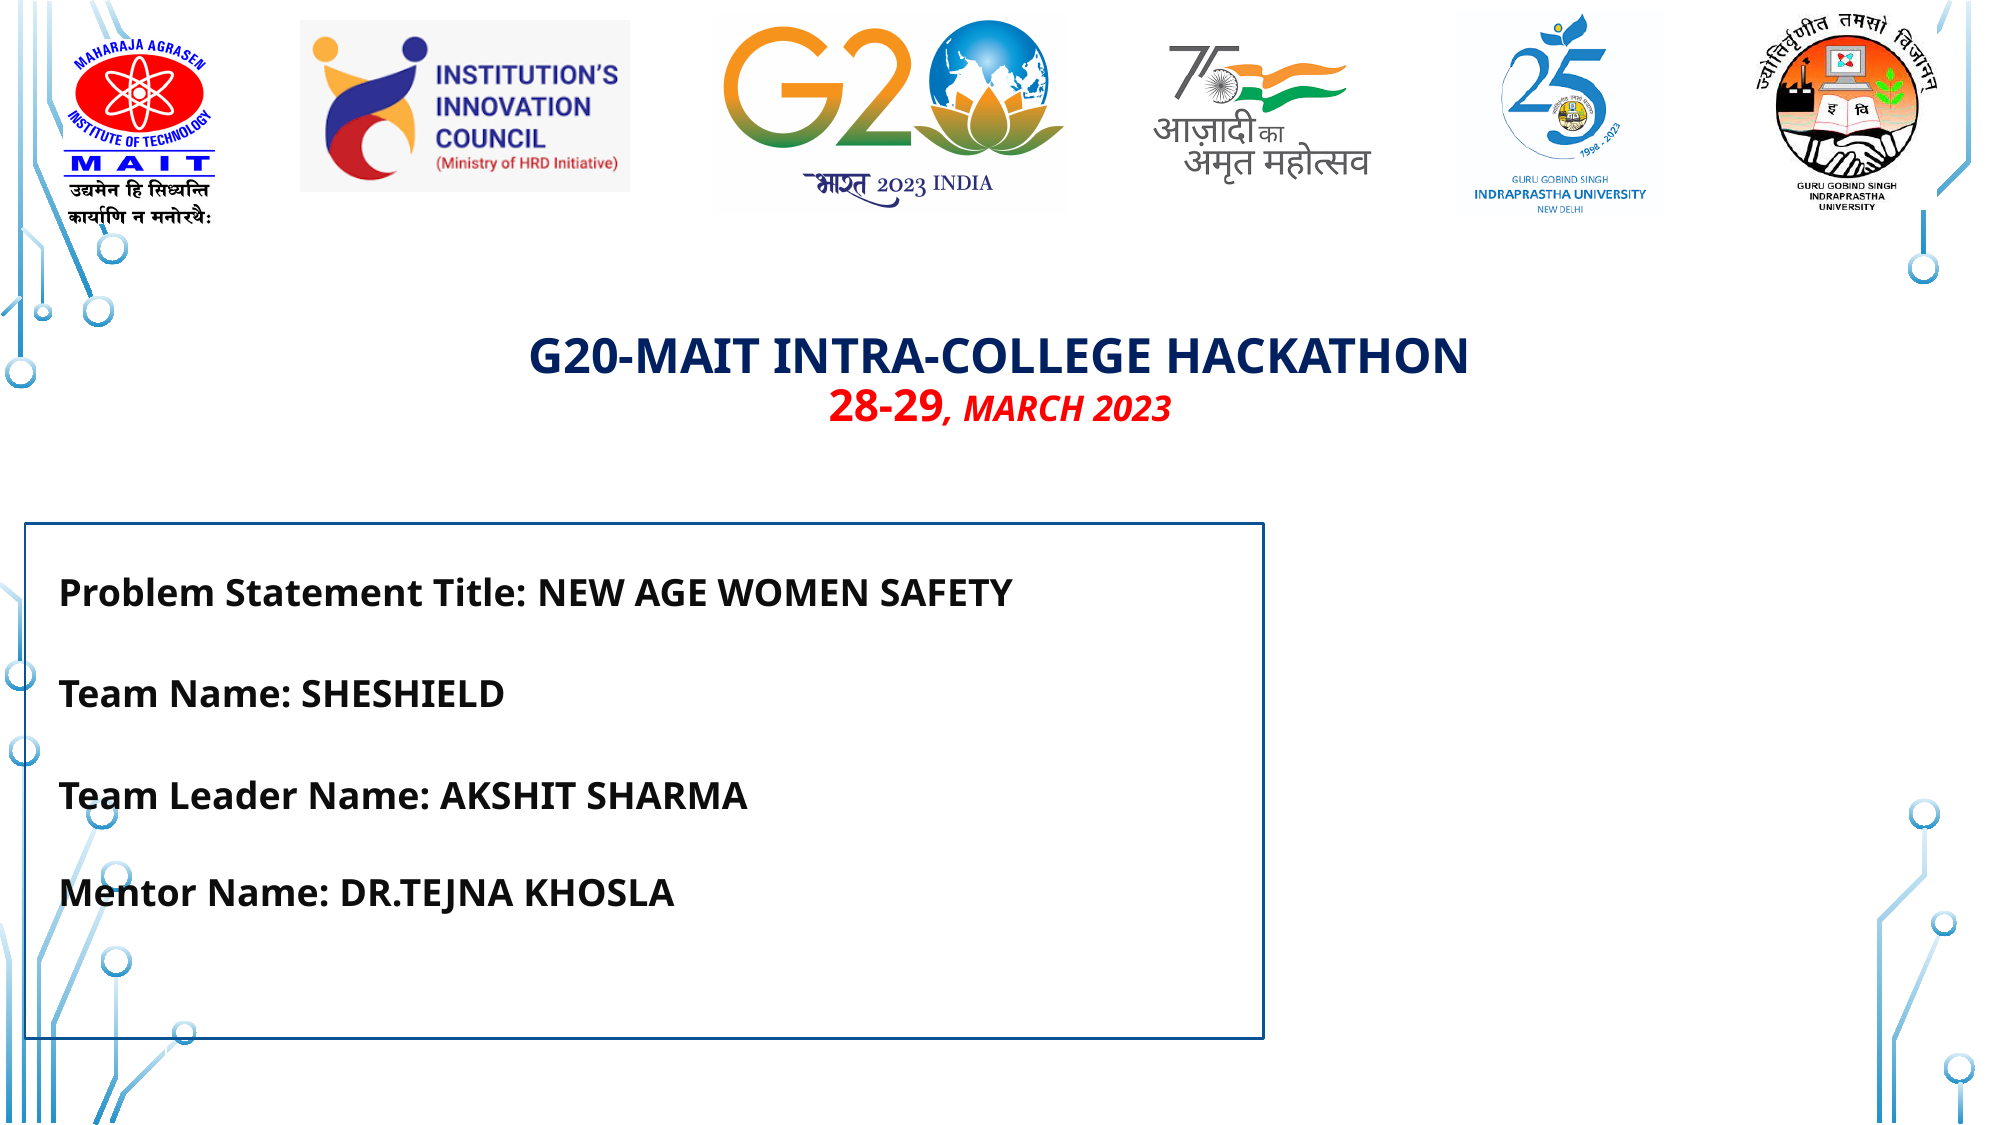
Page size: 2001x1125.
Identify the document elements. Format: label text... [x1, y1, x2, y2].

picture [1756, 14, 1937, 210]
title G20-MAIT INTRA-COLLEGE HACKATHON 28-29, MARCH 2023 [177, 331, 1823, 432]
picture [1151, 2, 1374, 225]
text_box [24, 522, 1265, 1040]
picture [63, 39, 215, 225]
picture [300, 20, 631, 192]
list Problem Statement Title: NEW AGE WOMEN SAFETY Team Name: SHESHIELD Team Leader Name: AKSHIT SHARMA Mentor Name: DR.TEJNA KHOSLA [1265, 537, 1942, 938]
slide_number 1 [159, 1040, 246, 1080]
picture [714, 14, 1067, 215]
picture [1457, 10, 1664, 217]
